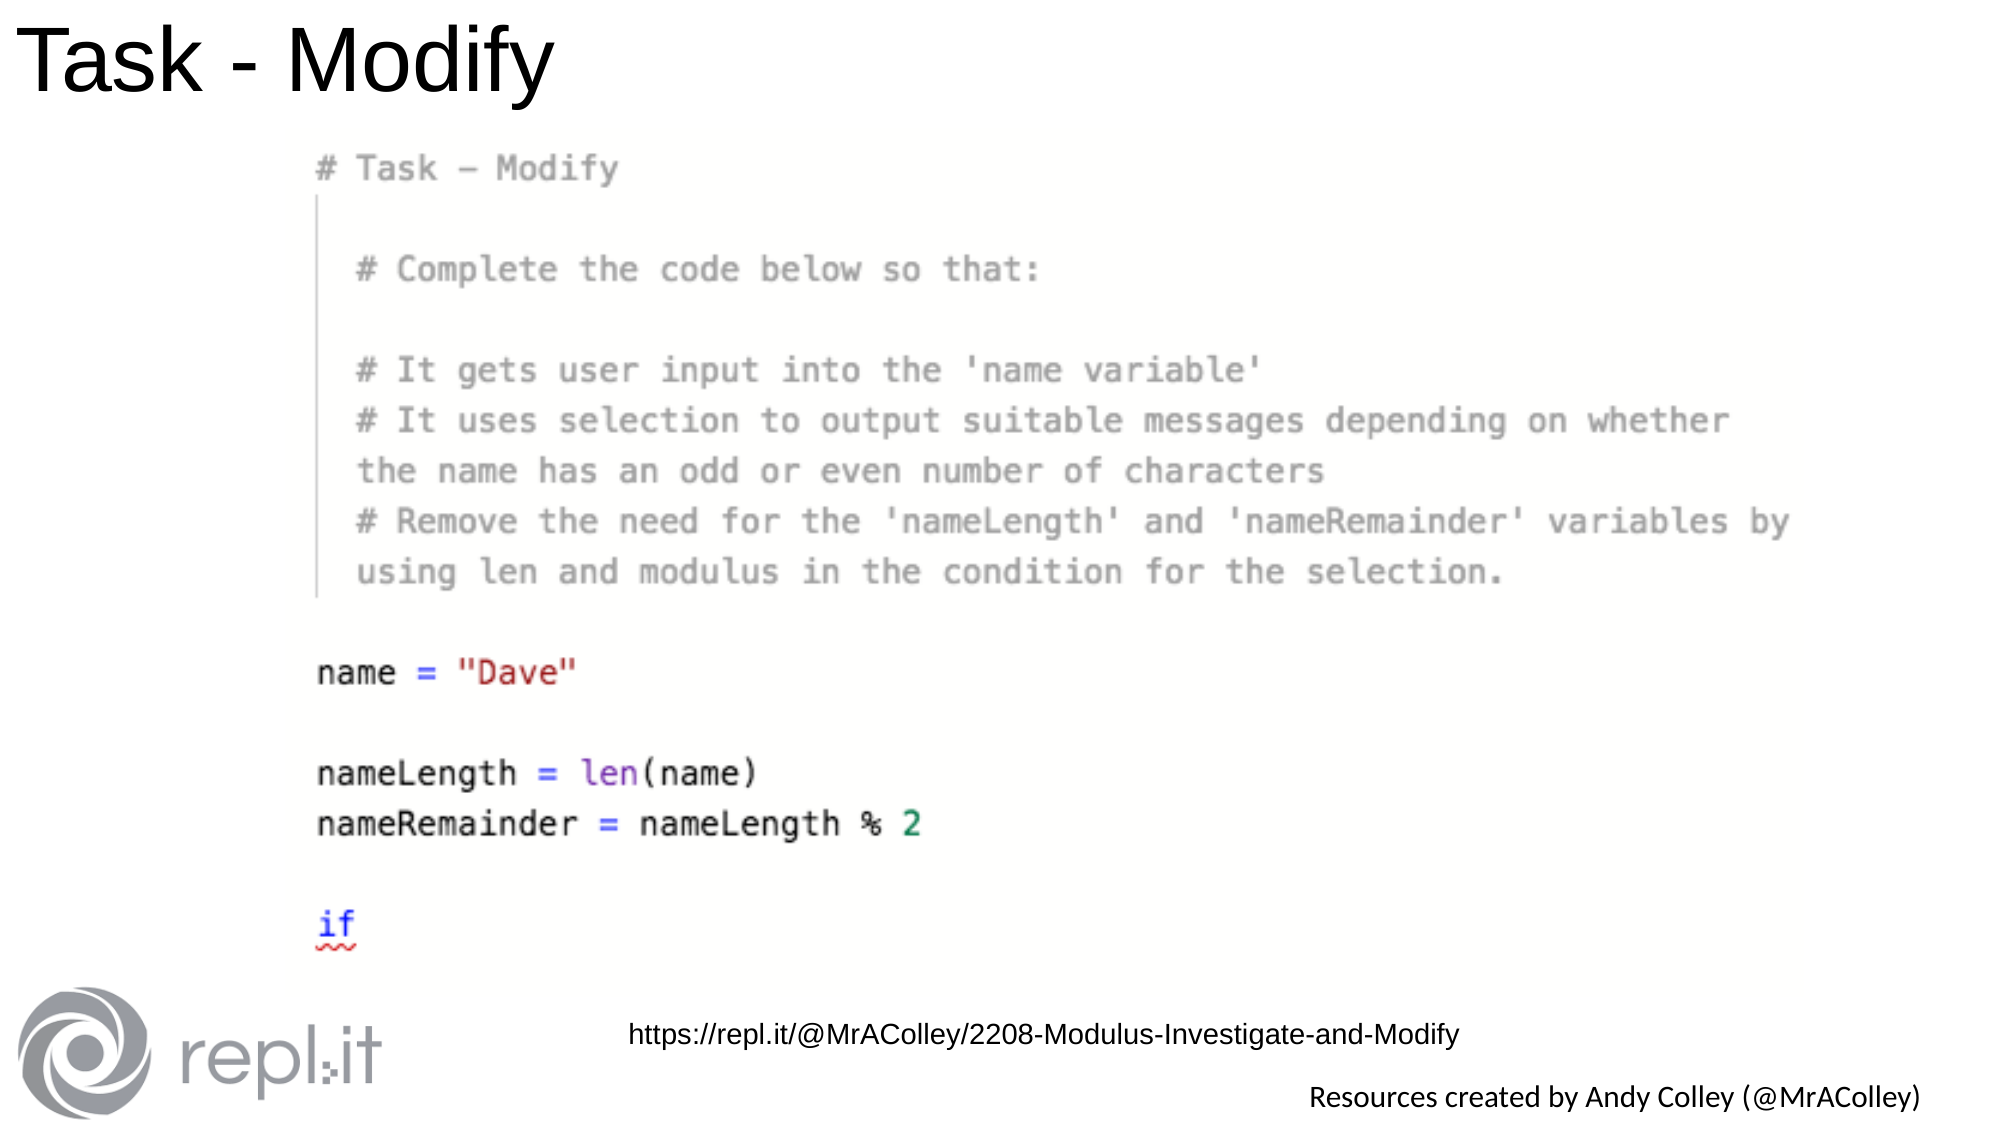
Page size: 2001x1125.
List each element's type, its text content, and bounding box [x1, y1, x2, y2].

picture [0, 128, 1805, 1125]
title Task - Modify [0, 15, 1725, 108]
text_box https://repl.it/@MrAColley/2208-Modulus-Investigate-and-Modify [377, 1003, 1713, 1061]
